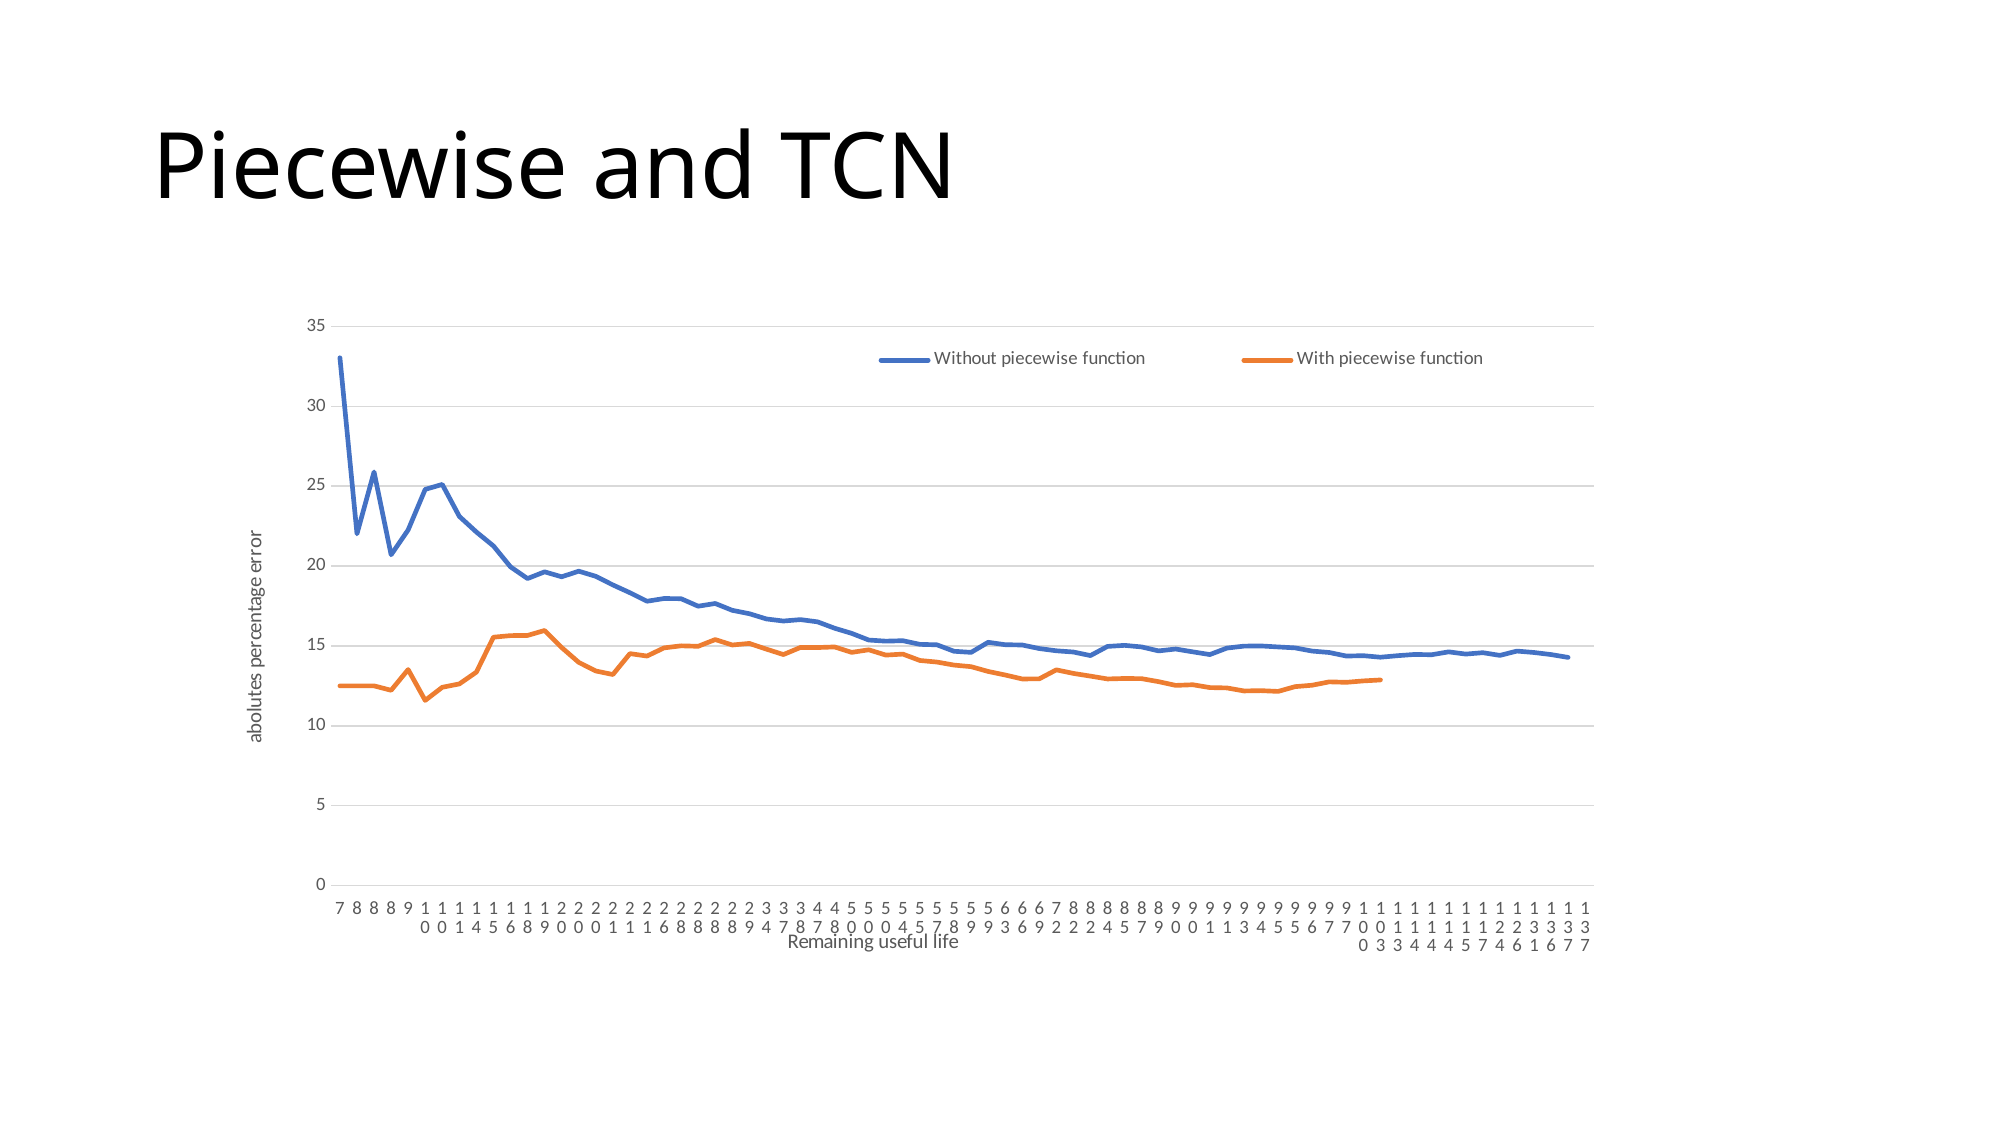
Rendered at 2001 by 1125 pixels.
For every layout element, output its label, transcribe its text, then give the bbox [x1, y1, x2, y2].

chart [137, 299, 1863, 1014]
title Piecewise and TCN [137, 59, 1863, 278]
